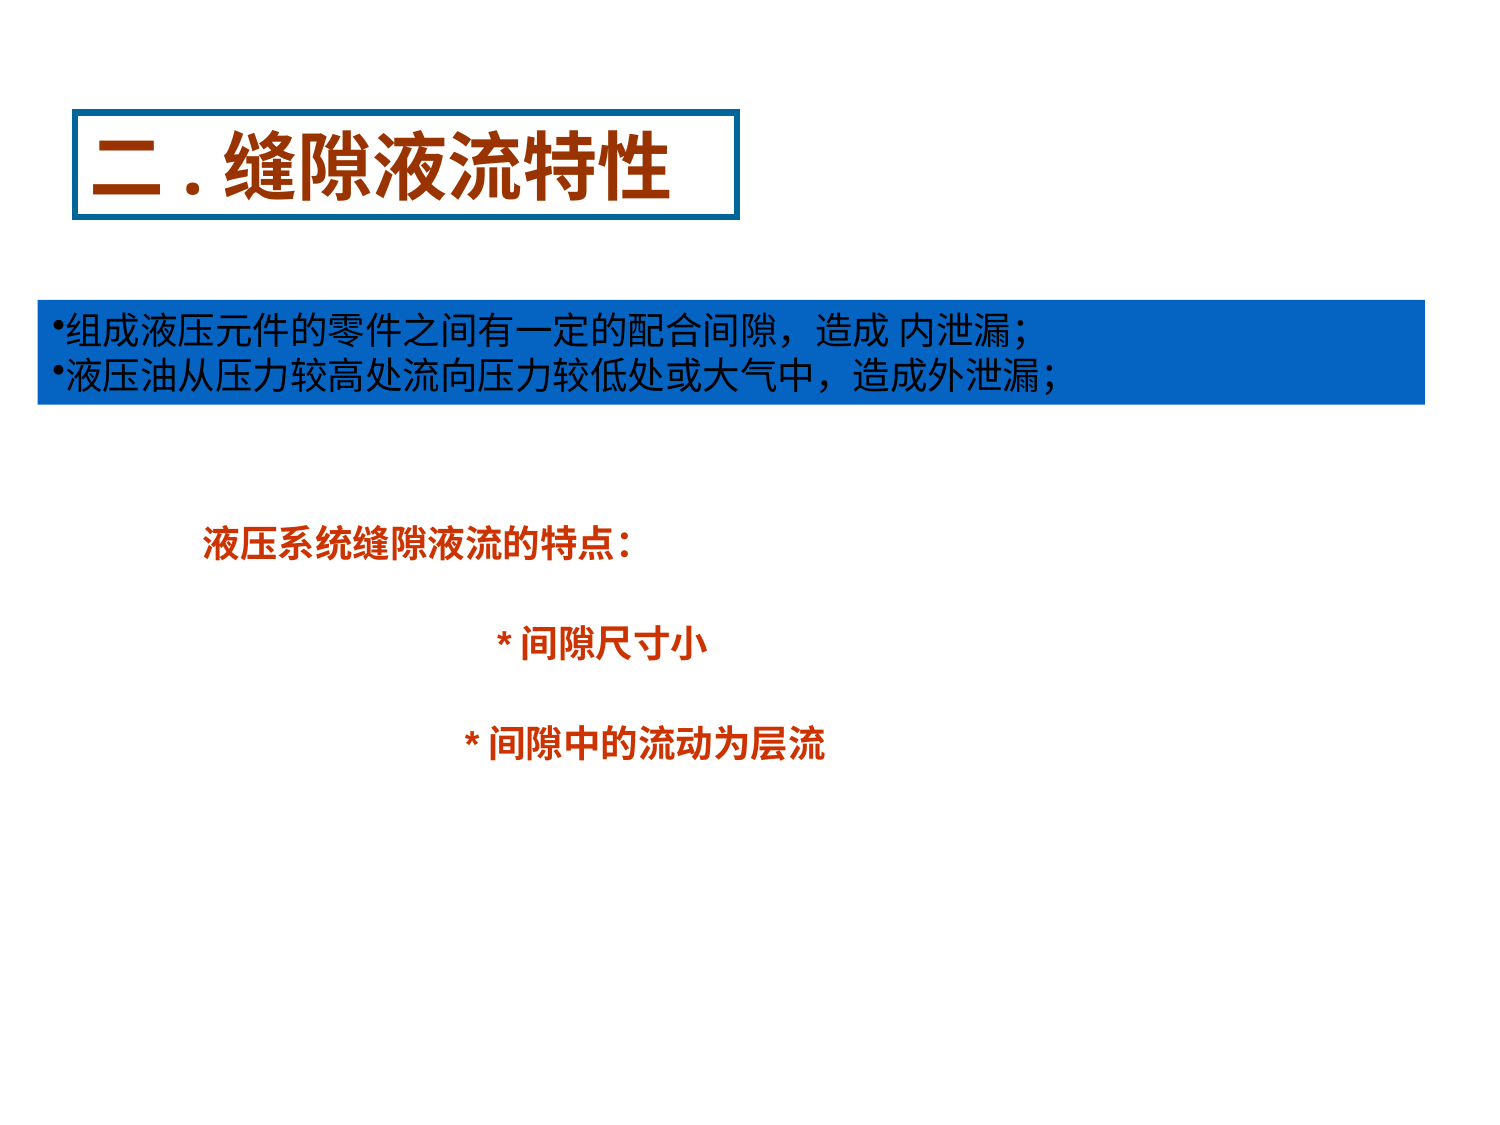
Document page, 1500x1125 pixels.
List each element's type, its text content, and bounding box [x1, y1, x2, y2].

text_box 组成液压元件的零件之间有一定的配合间隙，造成 内泄漏； 液压油从压力较高处流向压力较低处或大气中，造成外泄漏； [37, 299, 1425, 405]
text_box 液压系统缝隙液流的特点： [187, 512, 668, 573]
text_box *间隙尺寸小 [482, 612, 724, 673]
text_box 二.缝隙液流特性 [74, 112, 738, 218]
text_box *间隙中的流动为层流 [449, 712, 988, 773]
